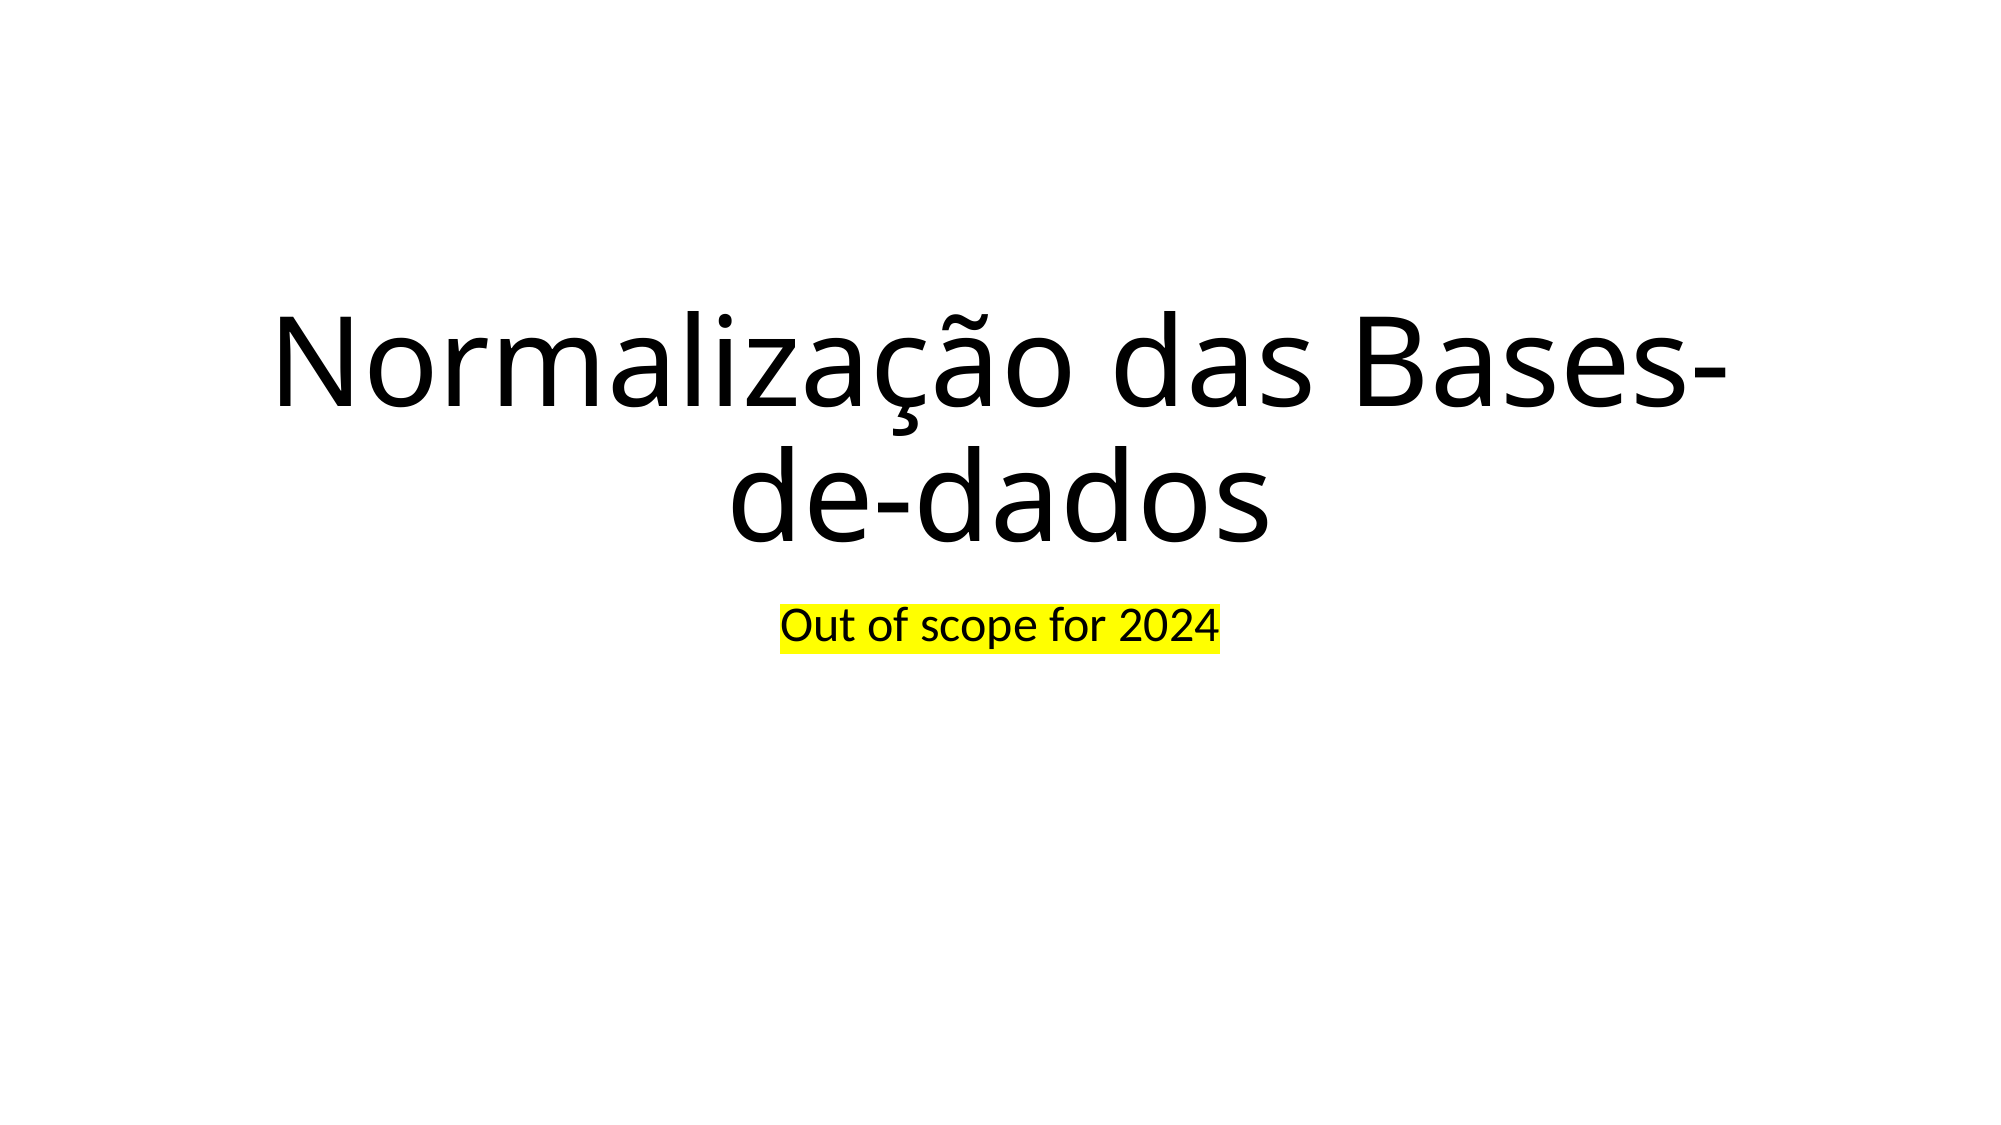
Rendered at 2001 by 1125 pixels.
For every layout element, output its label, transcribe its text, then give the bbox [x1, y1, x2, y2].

subtitle Out of scope for 2024 [249, 590, 1750, 863]
title Normalização das Bases-de-dados [249, 184, 1750, 576]
